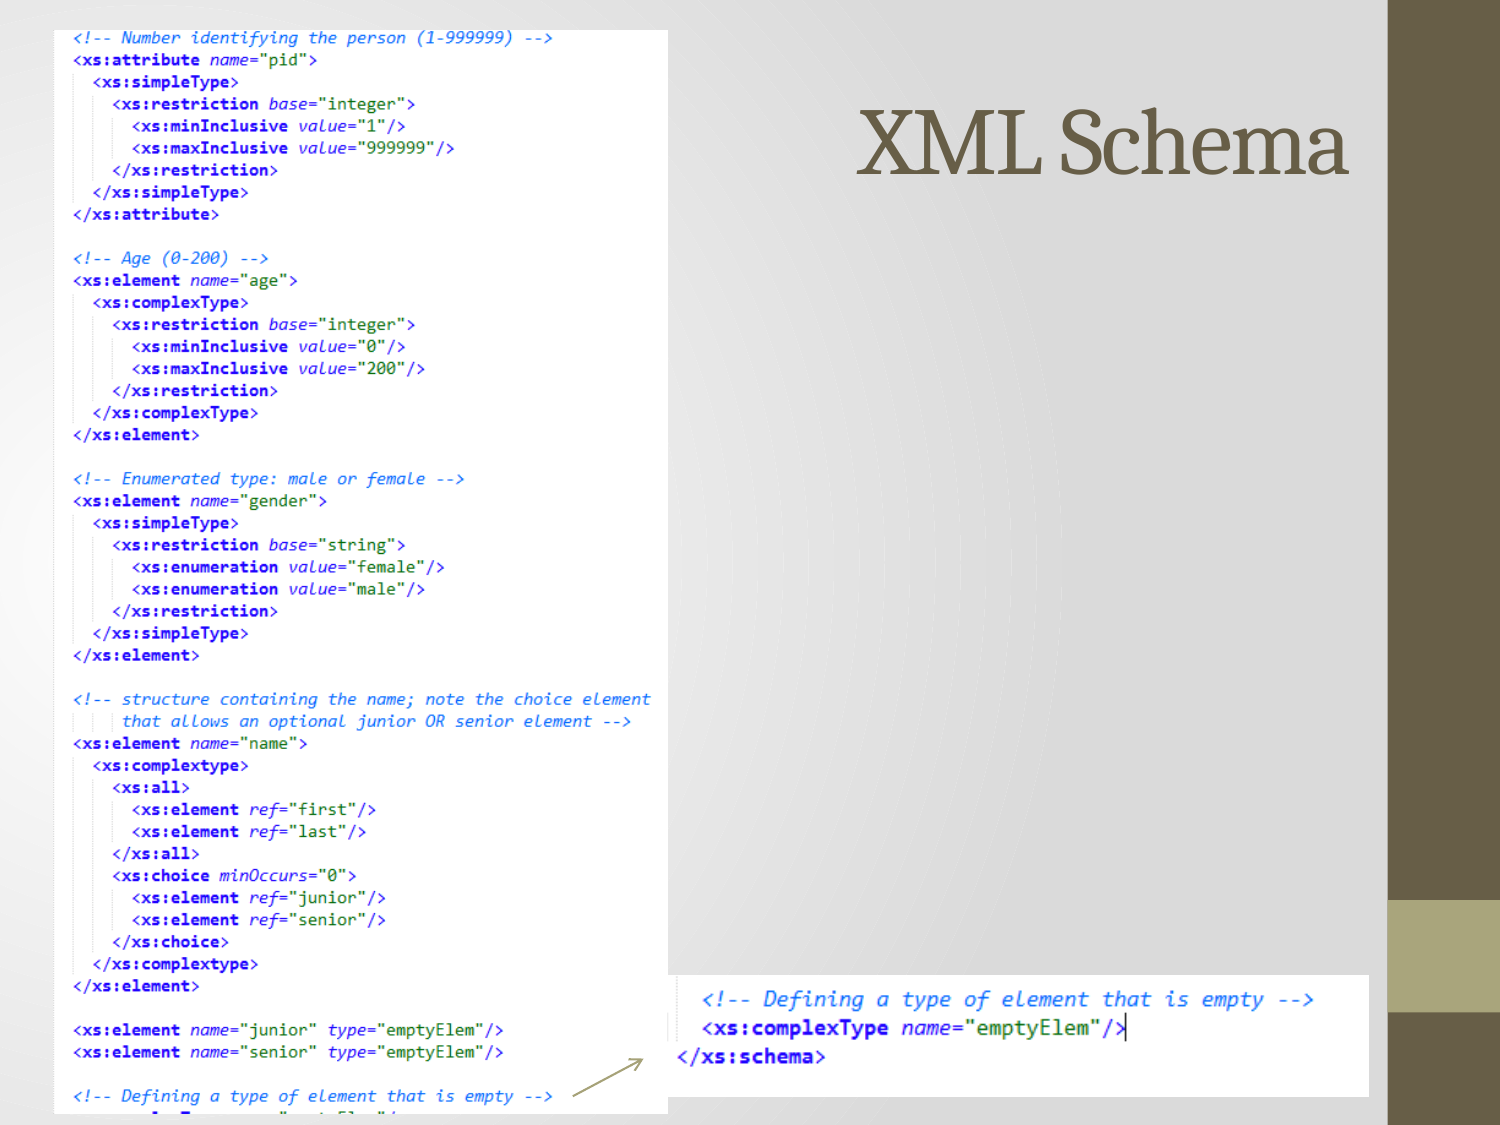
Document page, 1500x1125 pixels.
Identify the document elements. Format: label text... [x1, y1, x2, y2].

title XML Schema [844, 42, 1500, 231]
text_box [572, 1058, 645, 1097]
picture [52, 30, 1370, 1115]
